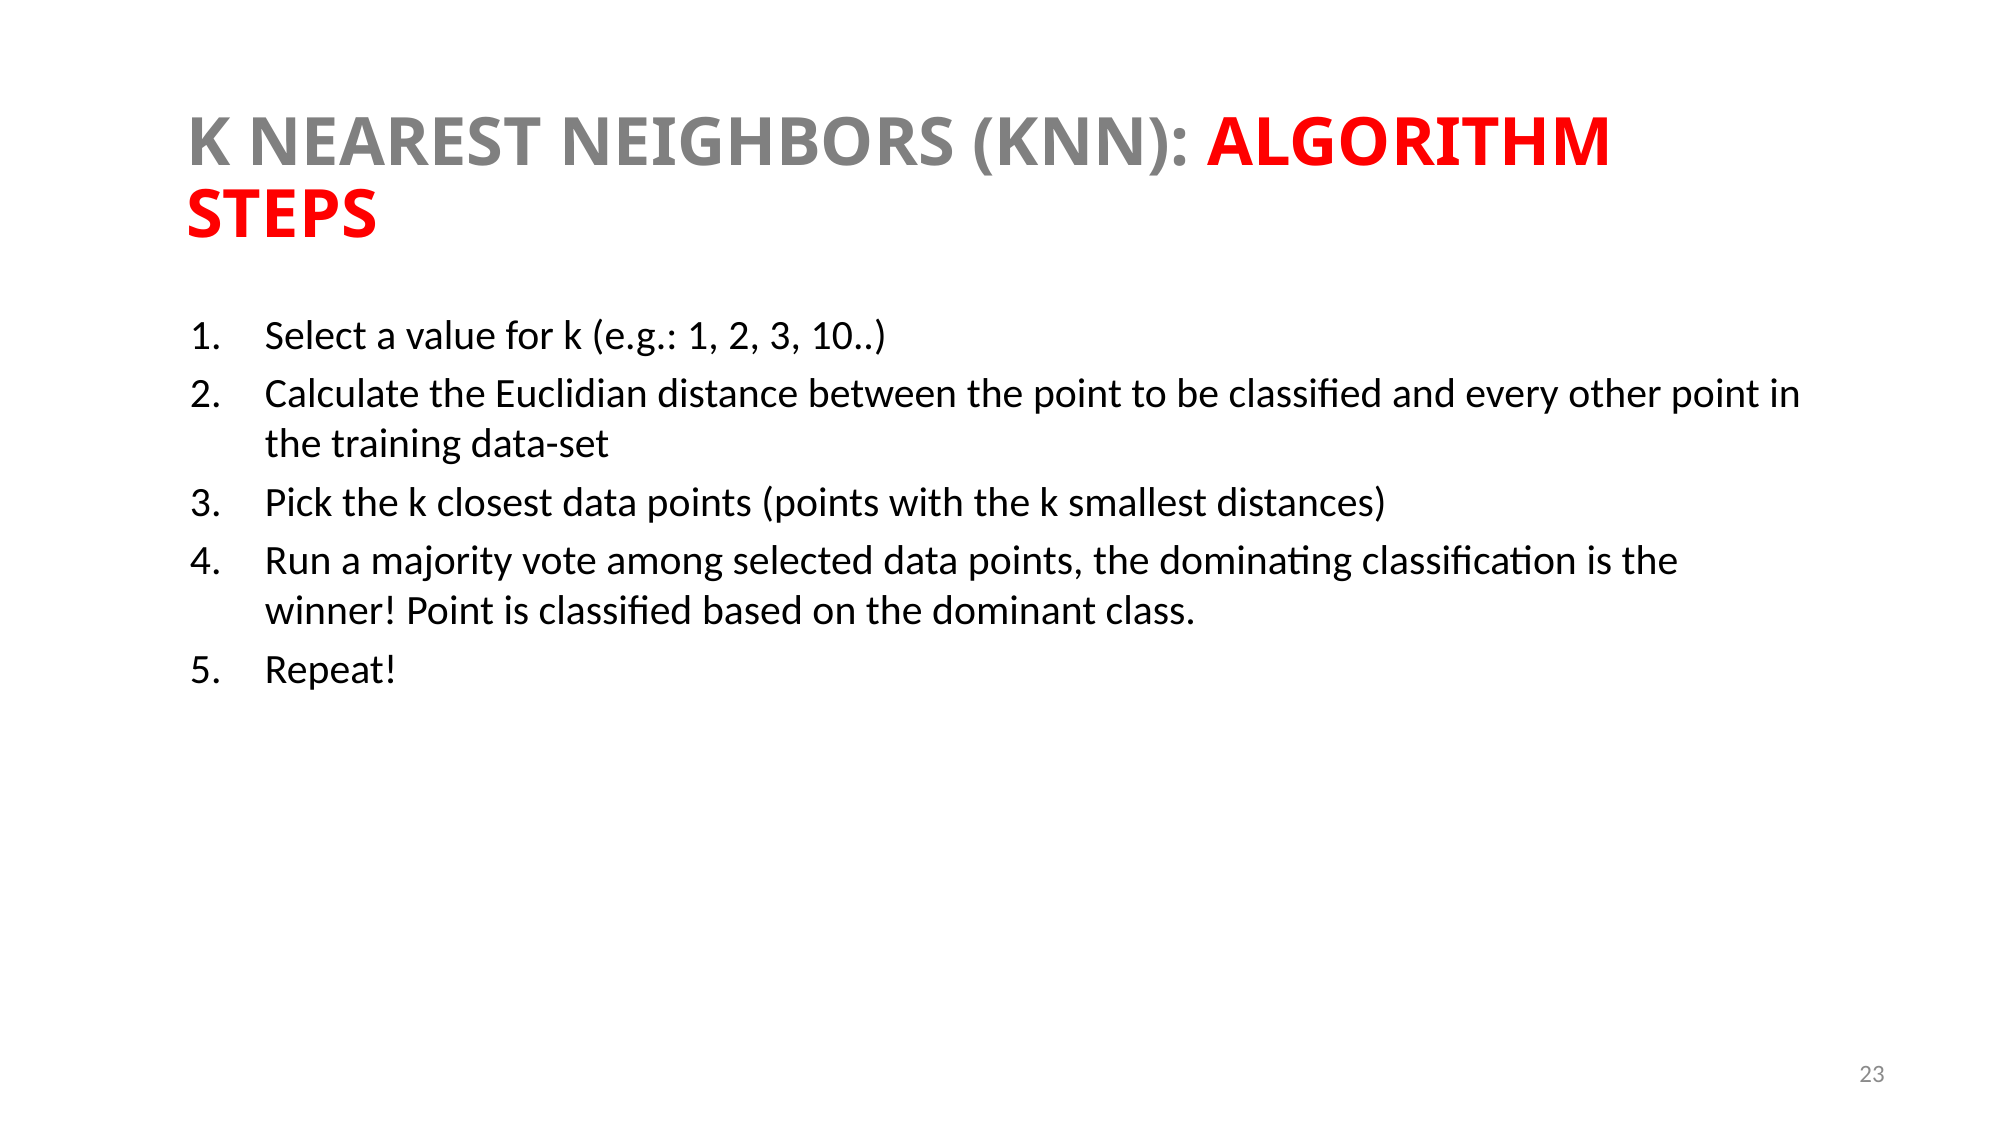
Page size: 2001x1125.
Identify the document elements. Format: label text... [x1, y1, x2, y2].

slide_number 23 [1433, 1042, 1900, 1103]
text_box K NEAREST NEIGHBORS (KNN): ALGORITHM STEPS [174, 98, 1713, 262]
list Select a value for k (e.g.: 1, 2, 3, 10..) Calculate the Euclidian distance between the point to be classified and every other point in the training data-set Pick the k closest data points (points with the k smallest distances) Run a majority vote among selected data points, the dominating classification is the winner! Point is classified based on the dominant class. Repeat! [174, 299, 1825, 797]
